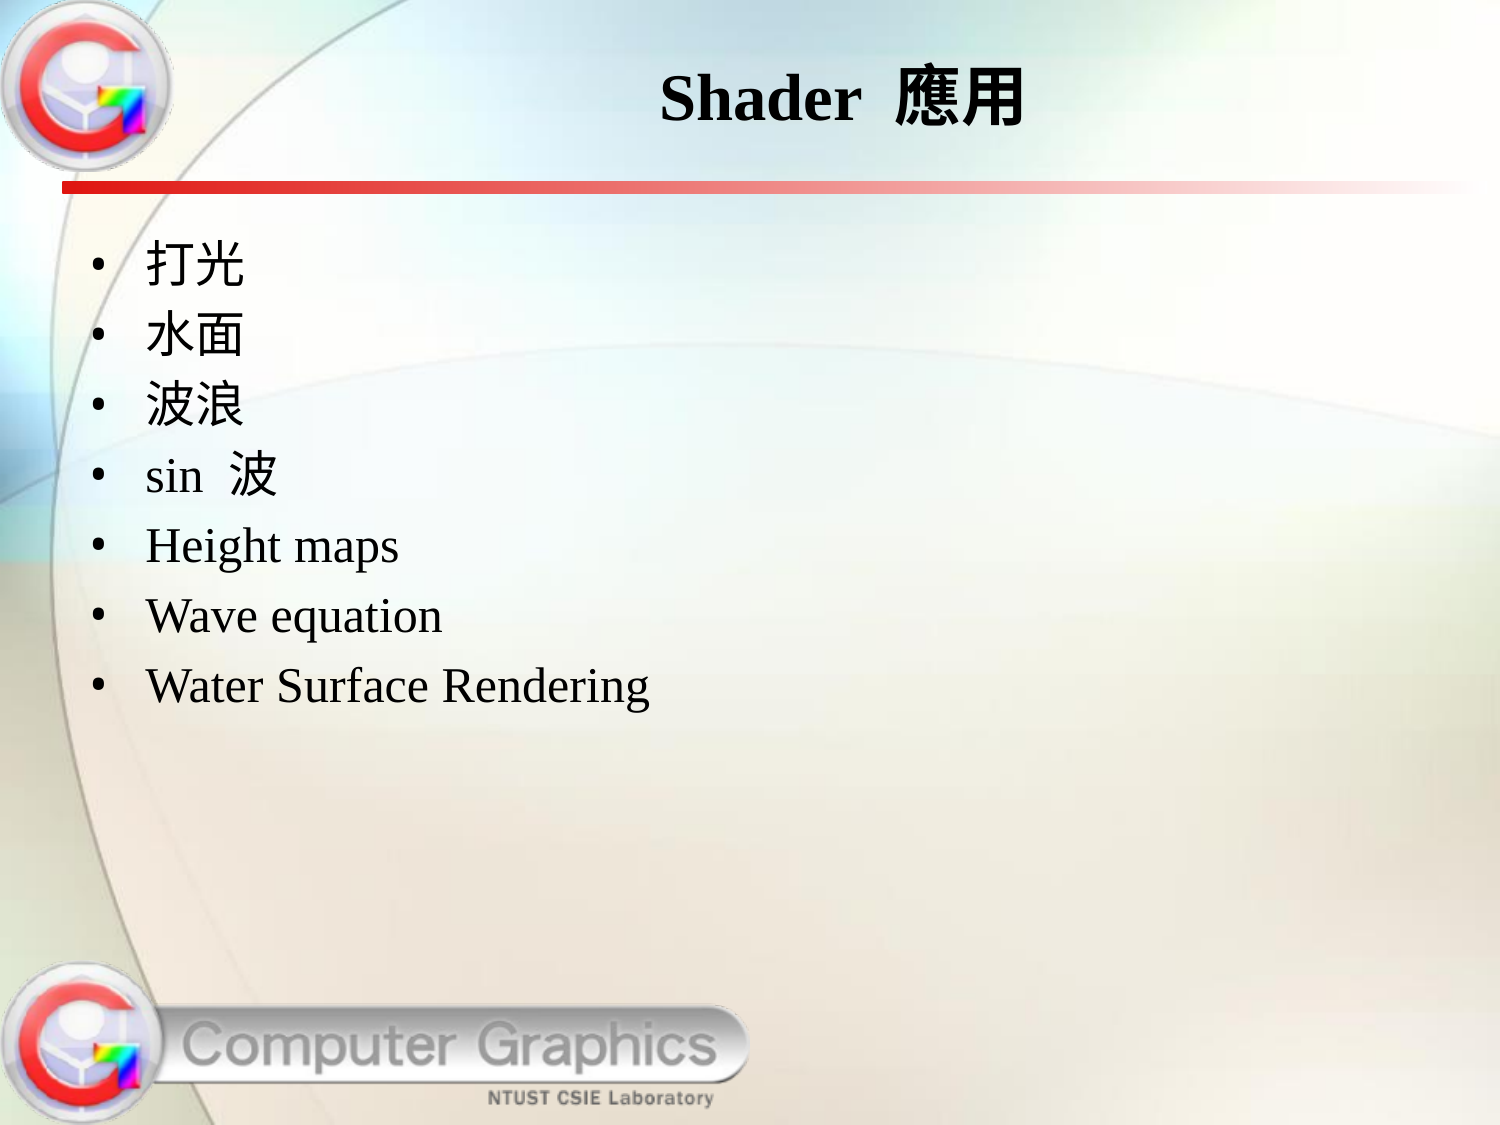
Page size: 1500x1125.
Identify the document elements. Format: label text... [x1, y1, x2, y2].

list 打光 水面 波浪 sin 波 Height maps Wave equation Water Surface Rendering [74, 224, 1426, 997]
picture [0, 0, 1500, 1125]
title Shader 應用 [199, 12, 1488, 176]
